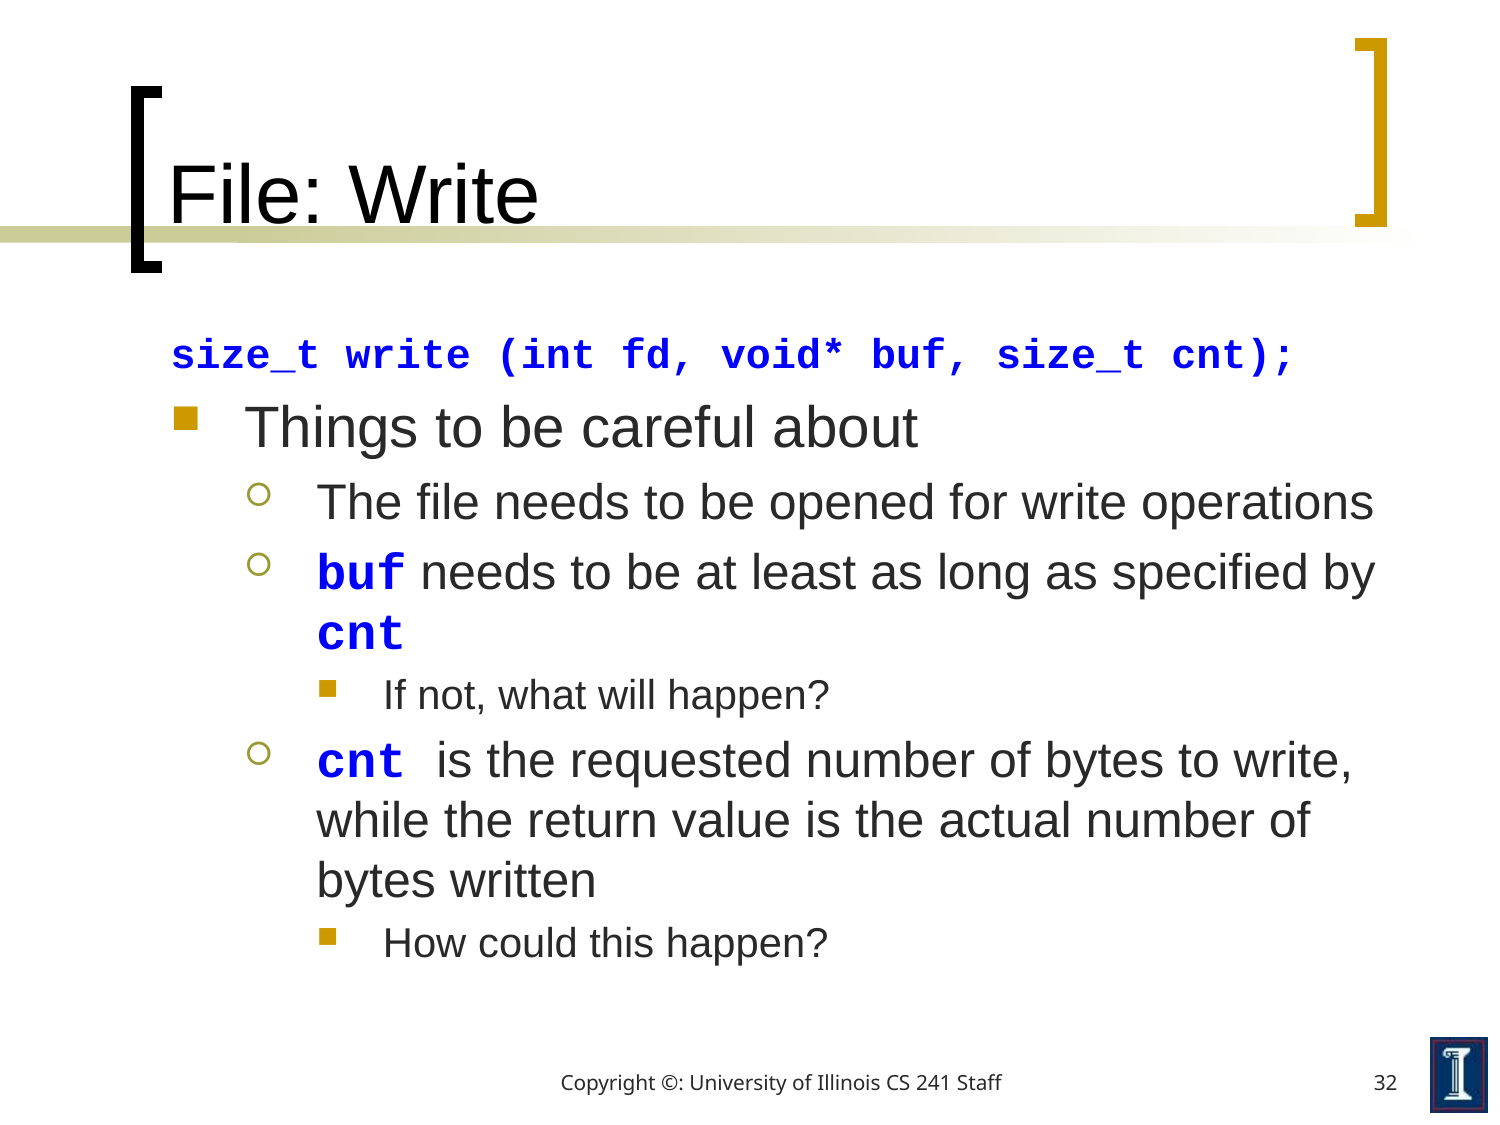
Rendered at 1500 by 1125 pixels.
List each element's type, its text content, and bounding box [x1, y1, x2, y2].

footer Copyright ©: University of Illinois CS 241 Staff [462, 1062, 1099, 1101]
slide_number 32 [1099, 1062, 1413, 1101]
title File: Write [152, 15, 1328, 248]
picture [1430, 1037, 1488, 1113]
list size_t write (int fd, void* buf, size_t cnt); Things to be careful about The file needs to be opened for write operations buf needs to be at least as long as specified by cnt If not, what will happen? cnt is the requested number of bytes to write, while the return value is the actual number of bytes written How could this happen? [155, 324, 1413, 1000]
